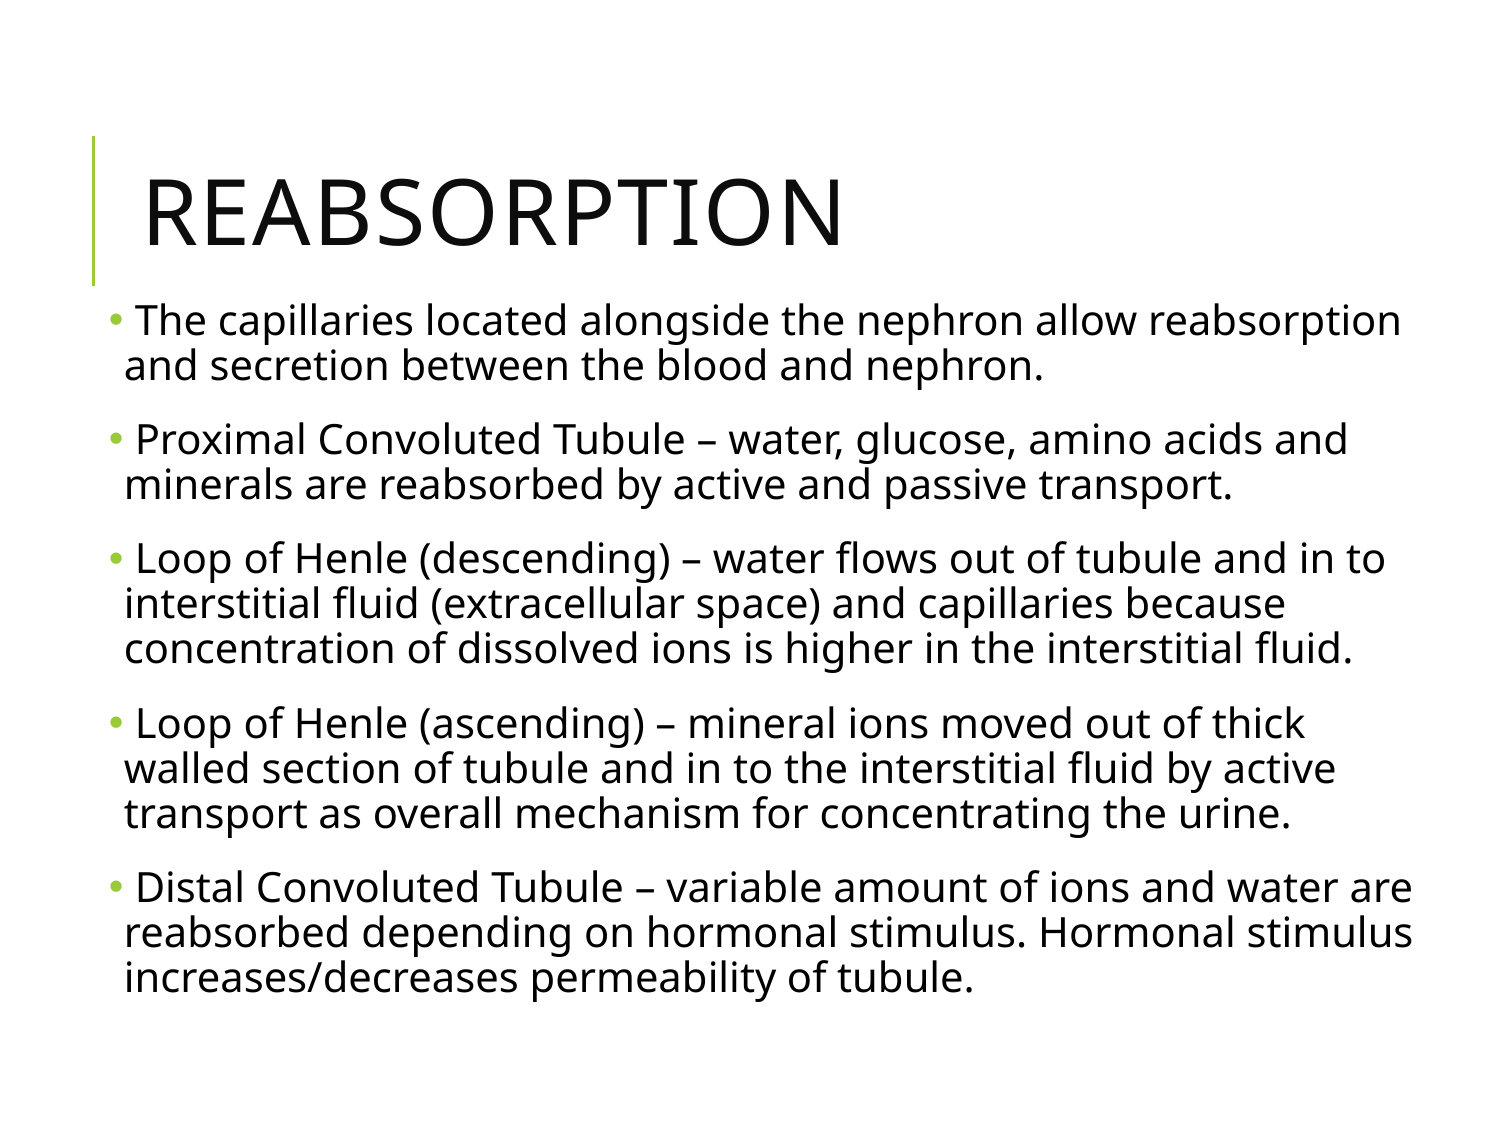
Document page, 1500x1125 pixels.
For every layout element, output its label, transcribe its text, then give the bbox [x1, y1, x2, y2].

list The capillaries located alongside the nephron allow reabsorption and secretion between the blood and nephron. Proximal Convoluted Tubule – water, glucose, amino acids and minerals are reabsorbed by active and passive transport. Loop of Henle (descending) – water flows out of tubule and in to interstitial fluid (extracellular space) and capillaries because concentration of dissolved ions is higher in the interstitial fluid. Loop of Henle (ascending) – mineral ions moved out of thick walled section of tubule and in to the interstitial fluid by active transport as overall mechanism for concentrating the urine. Distal Convoluted Tubule – variable amount of ions and water are reabsorbed depending on hormonal stimulus. Hormonal stimulus increases/decreases permeability of tubule. [101, 291, 1450, 1072]
title reabsorption [126, 96, 1322, 291]
